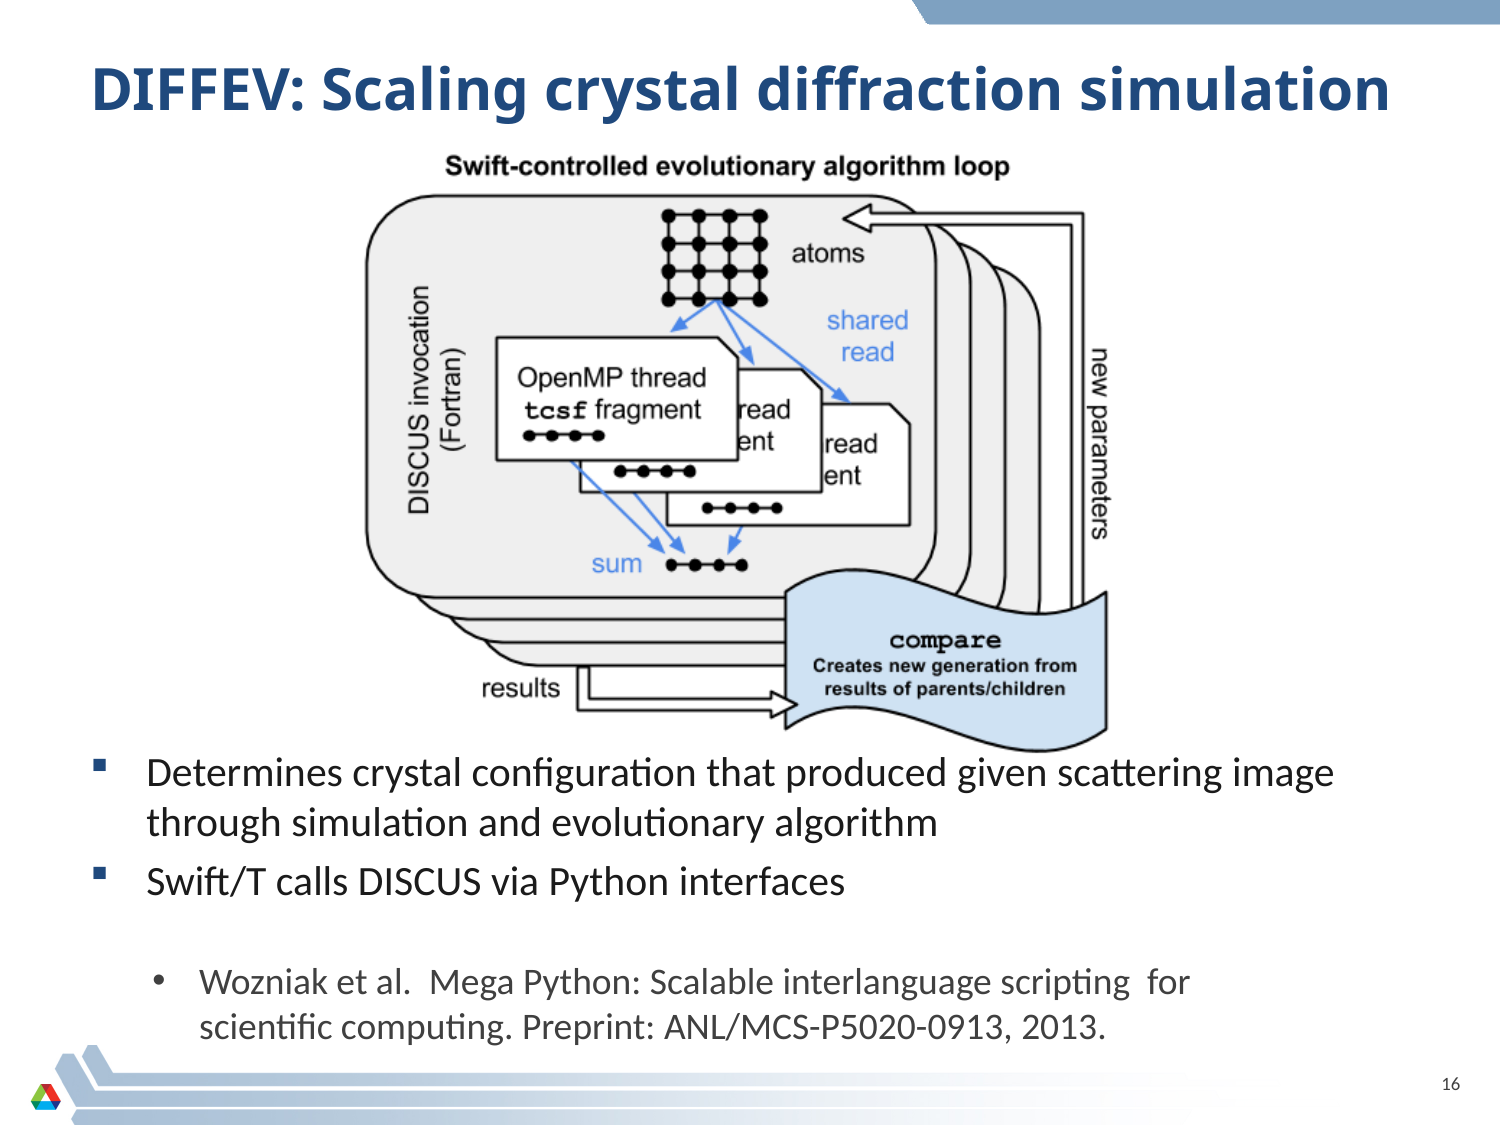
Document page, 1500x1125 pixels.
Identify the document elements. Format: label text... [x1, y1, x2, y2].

title DIFFEV: Scaling crystal diffraction simulation [74, 44, 1426, 212]
slide_number 16 [1412, 1064, 1476, 1125]
picture [0, 0, 1500, 26]
list Determines crystal configuration that produced given scattering image through simulation and evolutionary algorithm Swift/T calls DISCUS via Python interfaces [74, 212, 1426, 956]
text_box Wozniak et al. Mega Python: Scalable interlanguage scripting for scientific computing. Preprint: ANL/MCS-P5020-0913, 2013. [137, 949, 1300, 1055]
picture [0, 1037, 1500, 1125]
picture [362, 149, 1113, 756]
